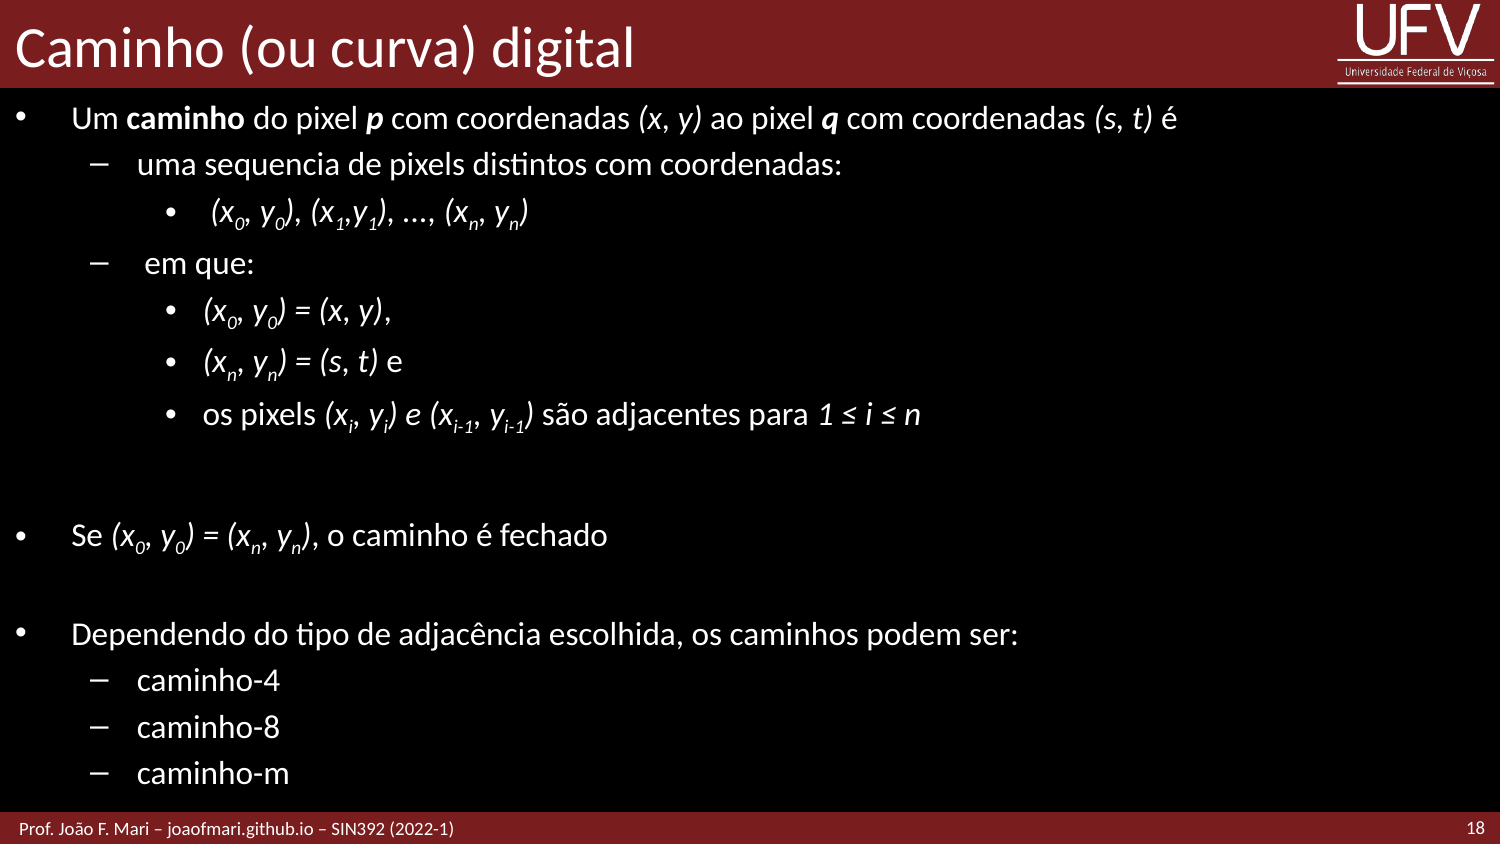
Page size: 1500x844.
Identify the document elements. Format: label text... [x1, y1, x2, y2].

title Caminho (ou curva) digital [0, 0, 1500, 88]
list Um caminho do pixel p com coordenadas (x, y) ao pixel q com coordenadas (s, t) é uma sequencia de pixels distintos com coordenadas: (x0, y0), (x1,y1), ..., (xn, yn) em que: (x0, y0) = (x, y), (xn, yn) = (s, t) e os pixels (xi, yi) e (xi-1, yi-1) são adjacentes para 1 ≤ i ≤ n Se (x0, y0) = (xn, yn), o caminho é fechado Dependendo do tipo de adjacência escolhida, os caminhos podem ser: caminho-4 caminho-8 caminho-m [0, 88, 1500, 812]
slide_number 18 [1328, 811, 1500, 844]
footer Prof. João F. Mari – joaofmari.github.io – SIN392 (2022-1) [0, 812, 1034, 844]
